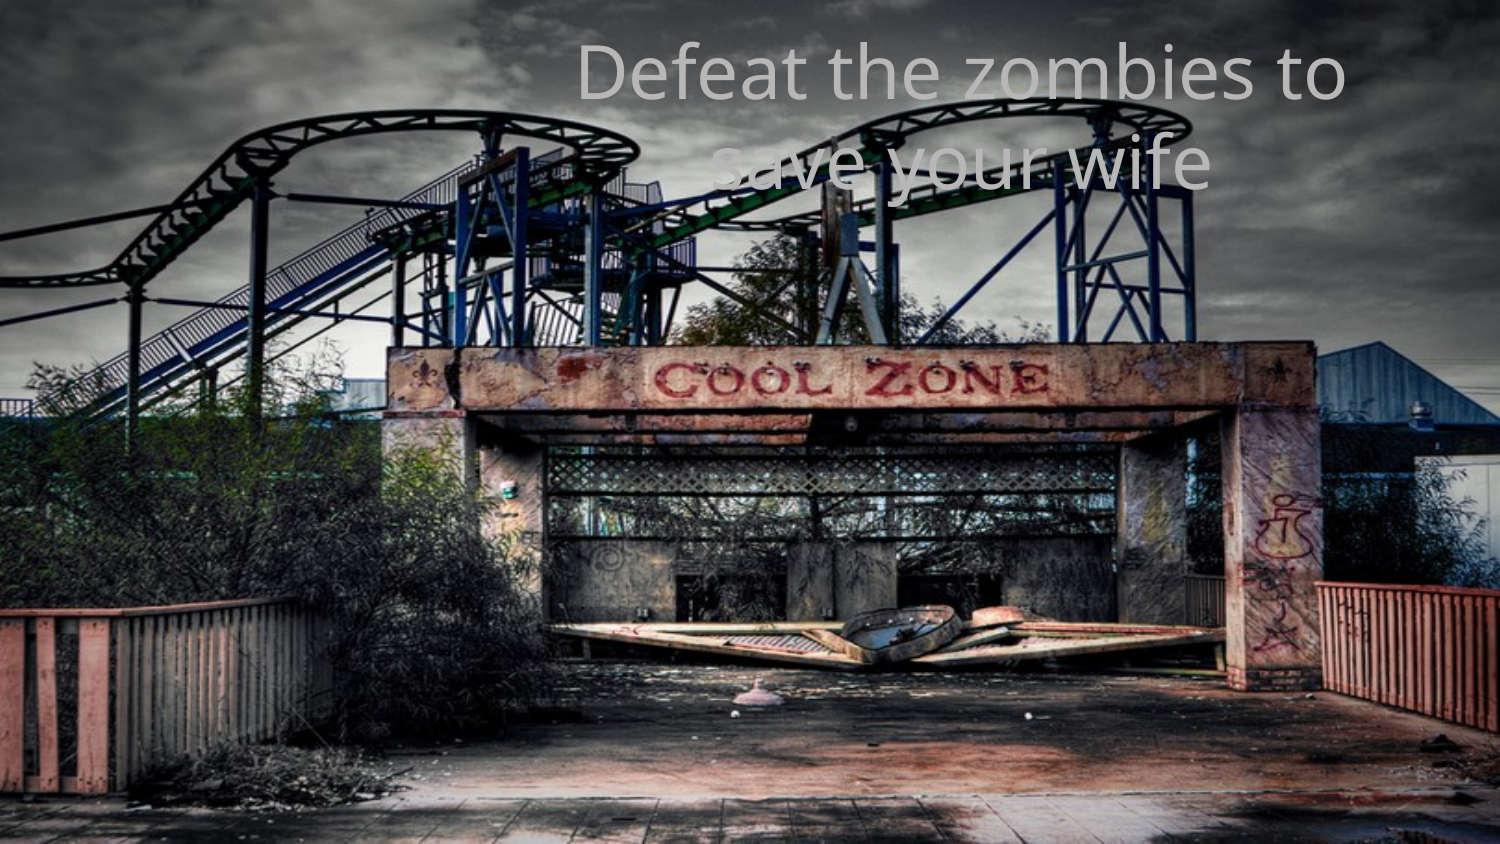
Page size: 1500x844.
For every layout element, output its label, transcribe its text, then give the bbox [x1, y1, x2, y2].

title Defeat the zombies to save your wife [550, 90, 1374, 221]
picture [0, 0, 1500, 844]
